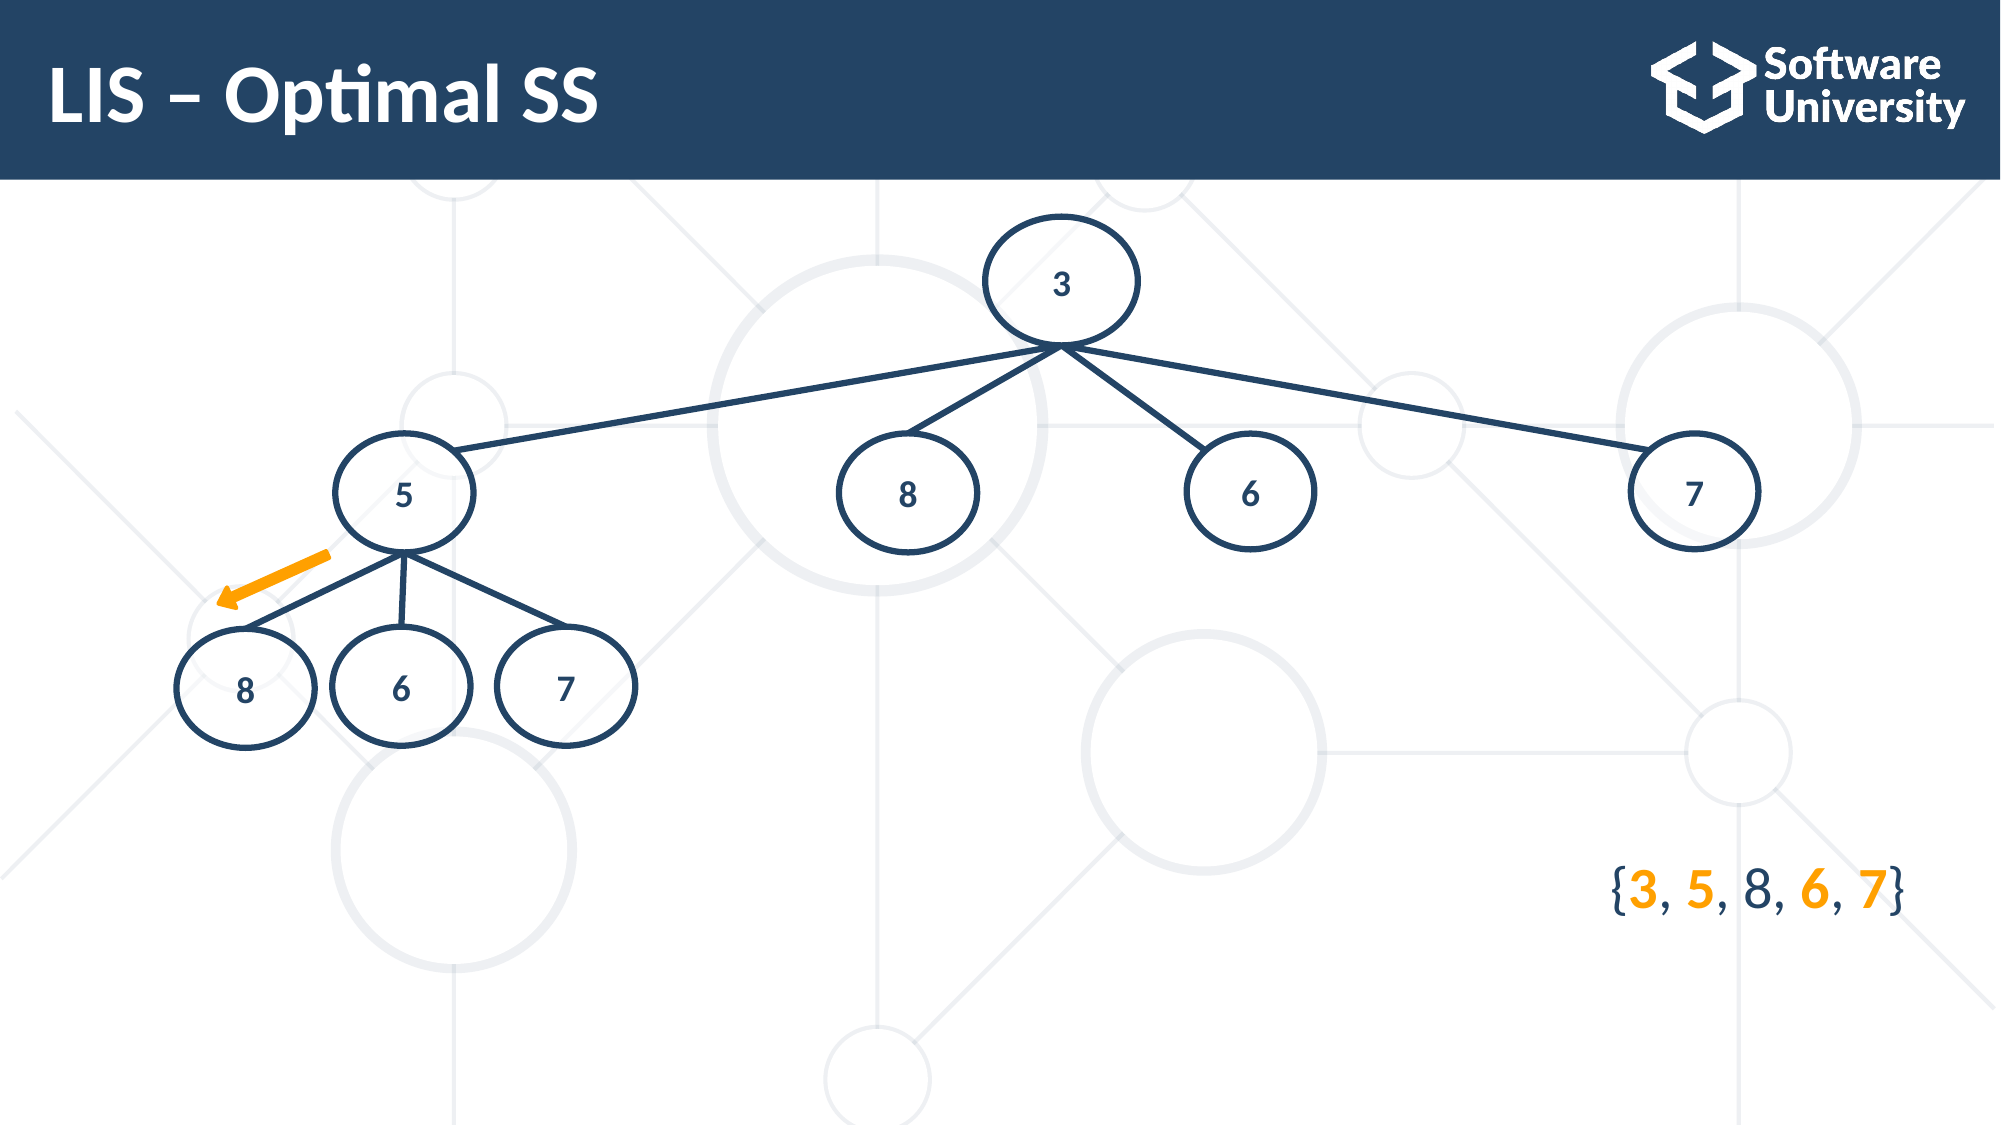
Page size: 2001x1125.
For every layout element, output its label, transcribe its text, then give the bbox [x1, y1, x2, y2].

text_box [404, 552, 567, 627]
text_box [216, 585, 240, 611]
text_box 6 [332, 635, 471, 746]
text_box 6 [1186, 460, 1315, 550]
text_box 7 [497, 626, 636, 746]
title LIS – Optimal SS [31, 16, 1625, 162]
text_box 5 [335, 433, 474, 550]
text_box 8 [176, 629, 315, 748]
text_box 3 [985, 216, 1138, 342]
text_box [1061, 345, 1650, 451]
text_box 7 [1630, 433, 1759, 550]
picture [1651, 41, 1966, 134]
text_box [907, 345, 1059, 434]
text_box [245, 552, 398, 630]
text_box 8 [838, 459, 978, 553]
text_box {3, 5, 8, 6, 7} [1582, 843, 1934, 928]
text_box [452, 345, 1055, 452]
